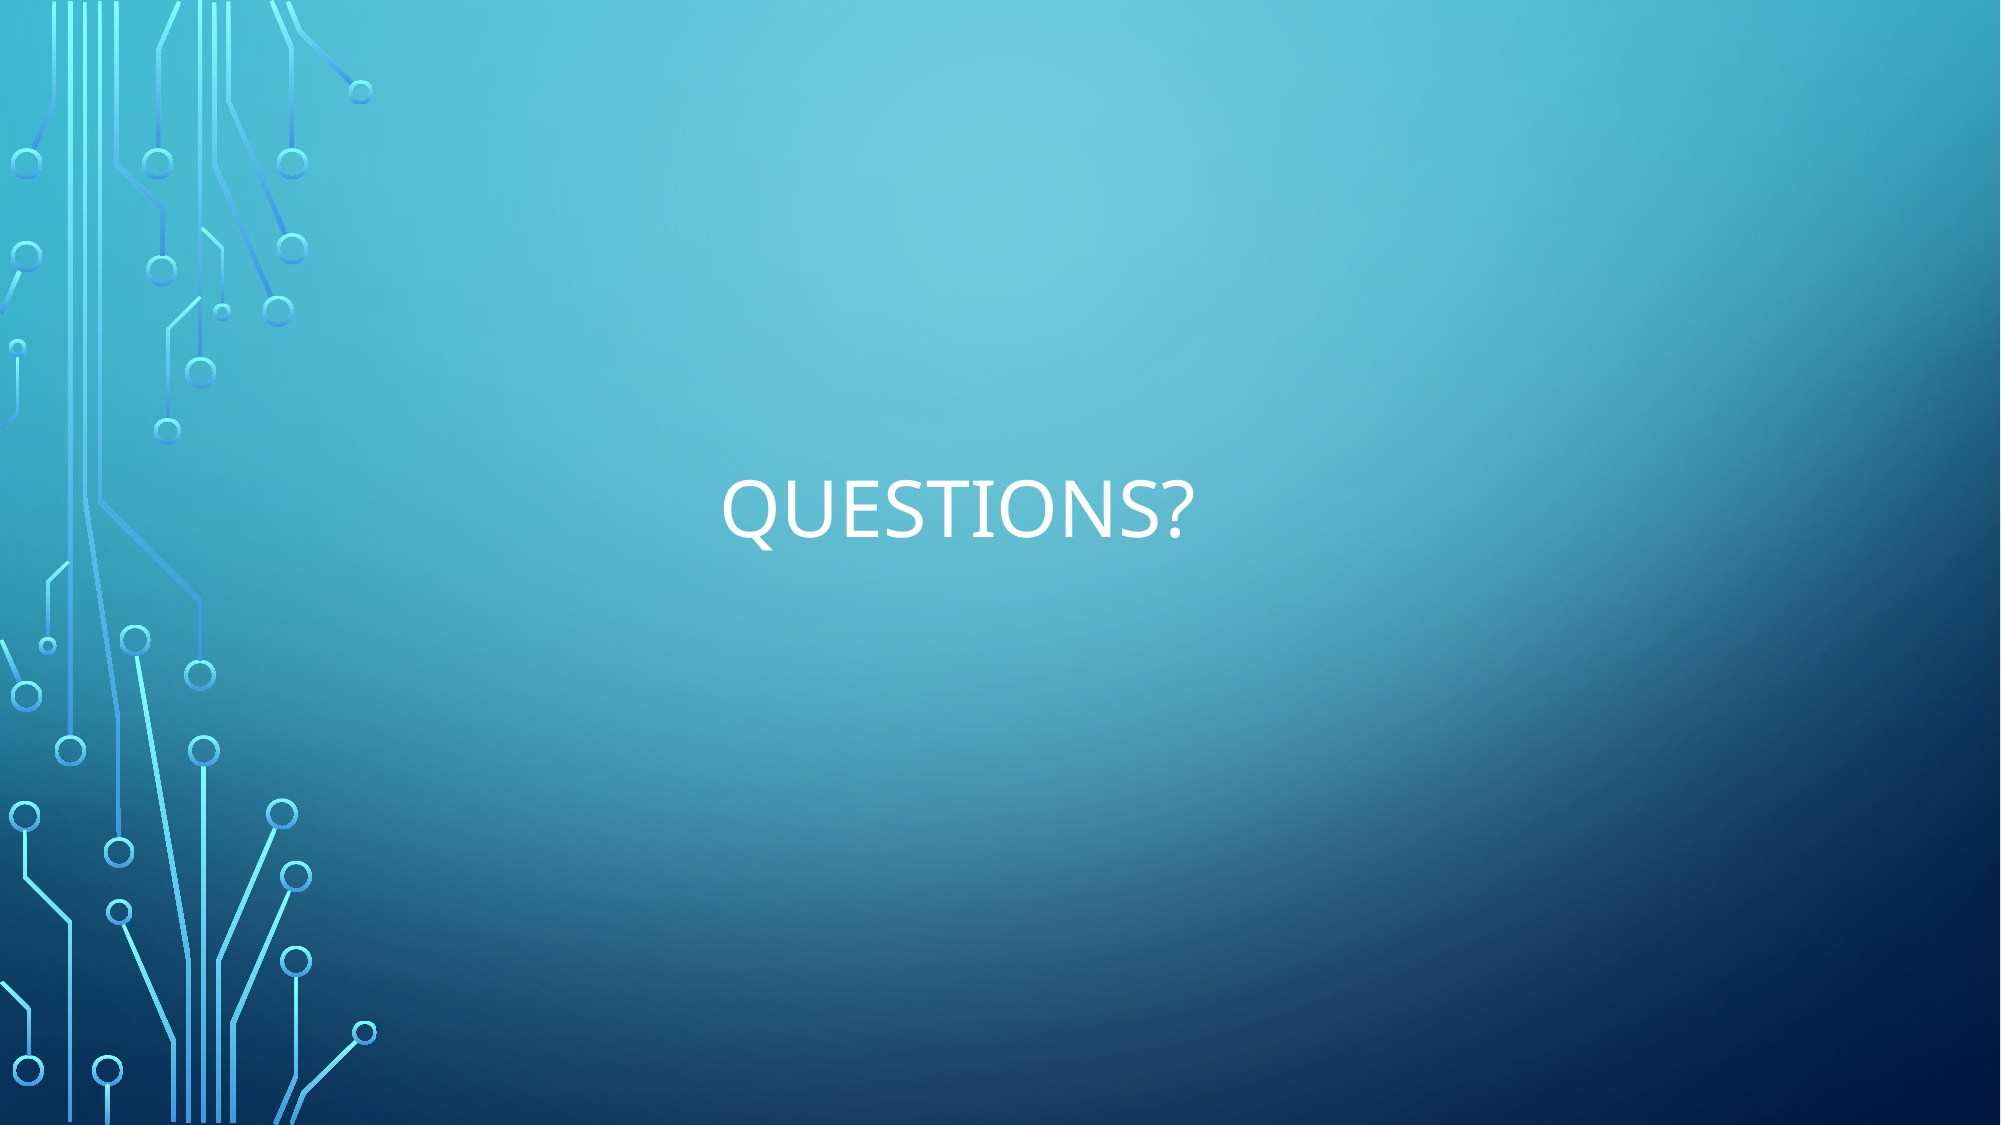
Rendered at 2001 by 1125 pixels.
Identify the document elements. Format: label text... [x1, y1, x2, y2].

title Questions? [704, 410, 1296, 563]
